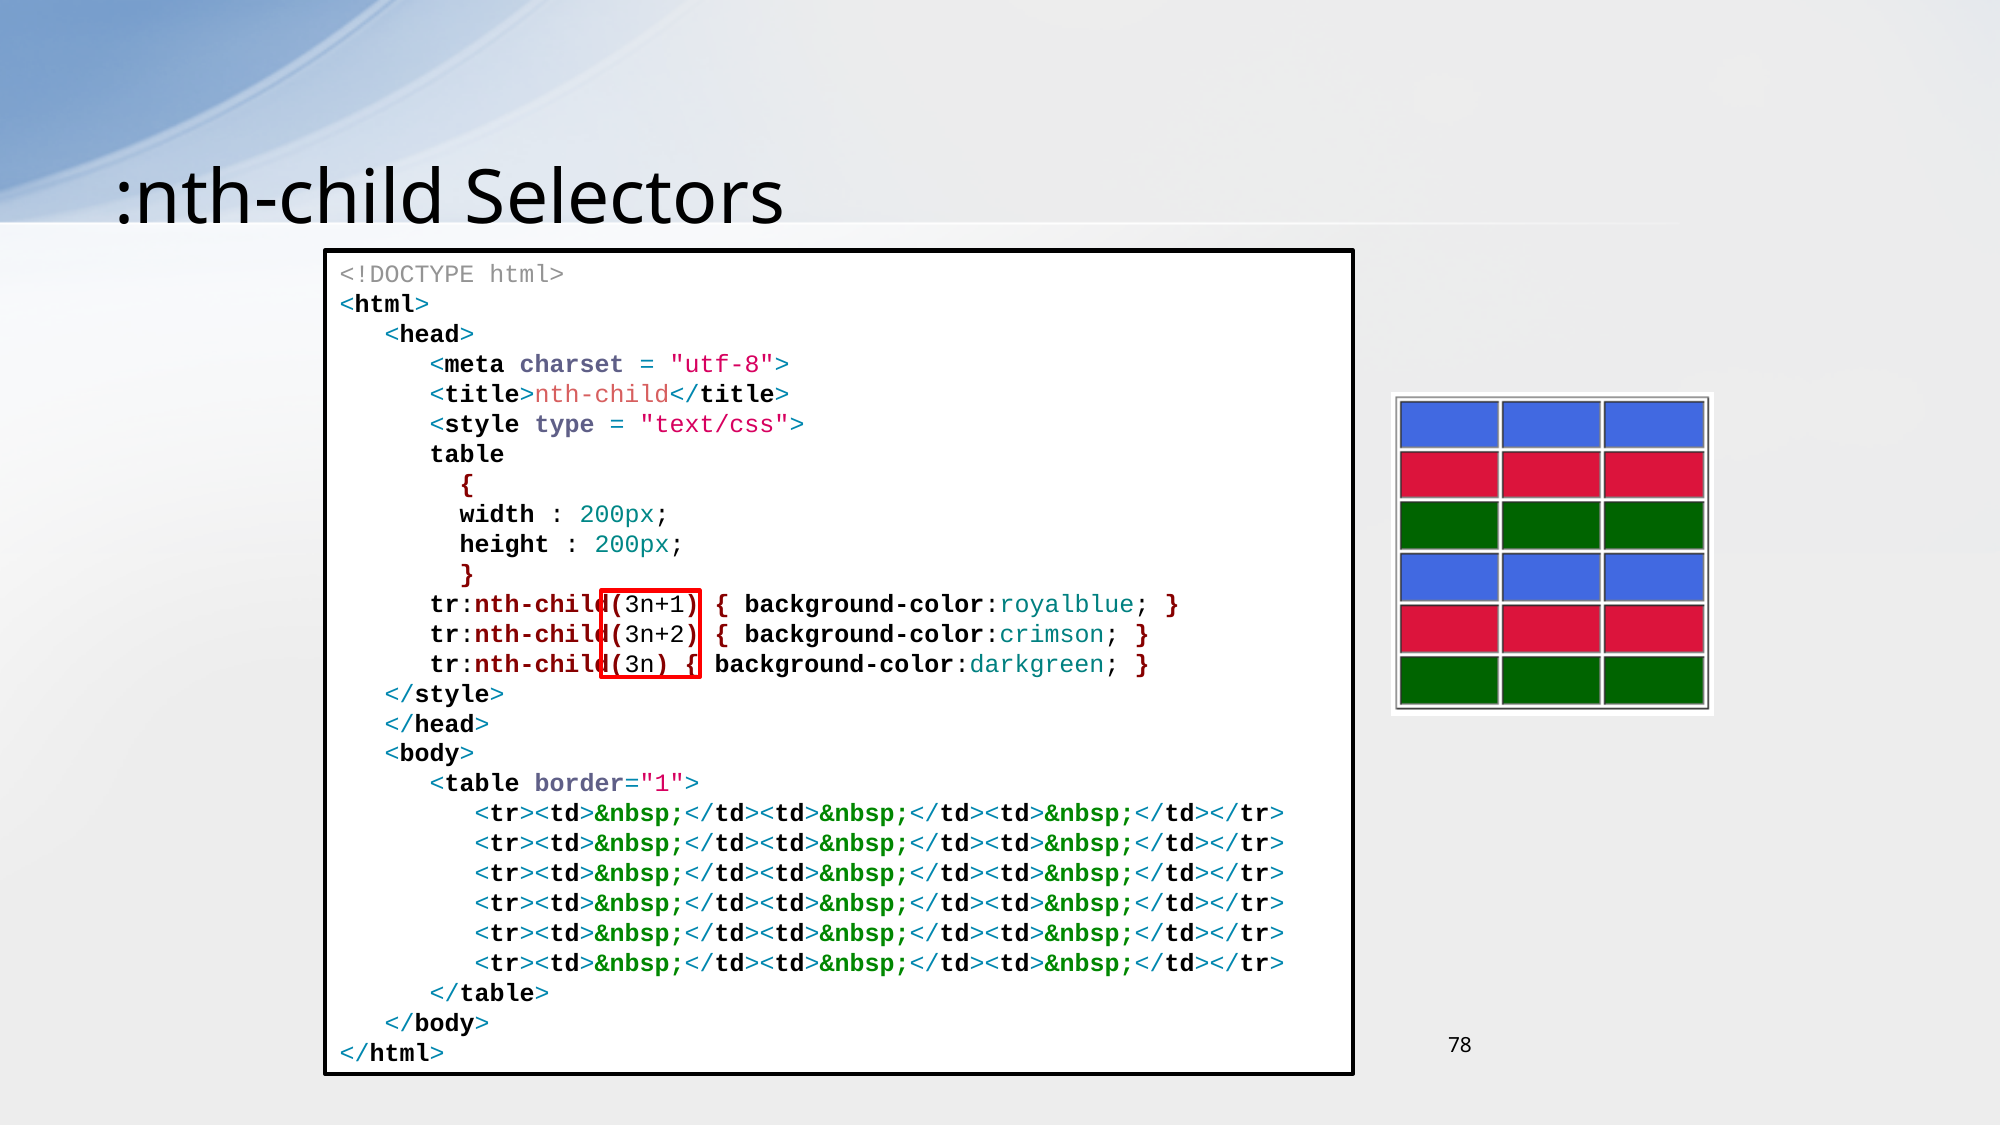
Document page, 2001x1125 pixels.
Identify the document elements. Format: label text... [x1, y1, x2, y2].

slide_number 78 [1433, 1024, 1900, 1103]
title :nth-child Selectors [99, 58, 1900, 247]
picture [0, 0, 2000, 1125]
text_box [599, 588, 702, 679]
text_box <!DOCTYPE html> <html> <head> <meta charset = "utf-8"> <title>nth-child</title> <style type = "text/css"> table { width : 200px; height : 200px; } tr:nth-child(3n+1) { background-color:royalblue; } tr:nth-child(3n+2) { background-color:crimson; } tr:nth-child(3n) { background-color:darkgreen; } </style> </head> <body> <table border="1"> <tr><td>&nbsp;</td><td>&nbsp;</td><td>&nbsp;</td></tr> <tr><td>&nbsp;</td><td>&nbsp;</td><td>&nbsp;</td></tr> <tr><td>&nbsp;</td><td>&nbsp;</td><td>&nbsp;</td></tr> <tr><td>&nbsp;</td><td>&nbsp;</td><td>&nbsp;</td></tr> <tr><td>&nbsp;</td><td>&nbsp;</td><td>&nbsp;</td></tr> <tr><td>&nbsp;</td><td>&nbsp;</td><td>&nbsp;</td></tr> </table> </body> </html> [323, 248, 1355, 1076]
